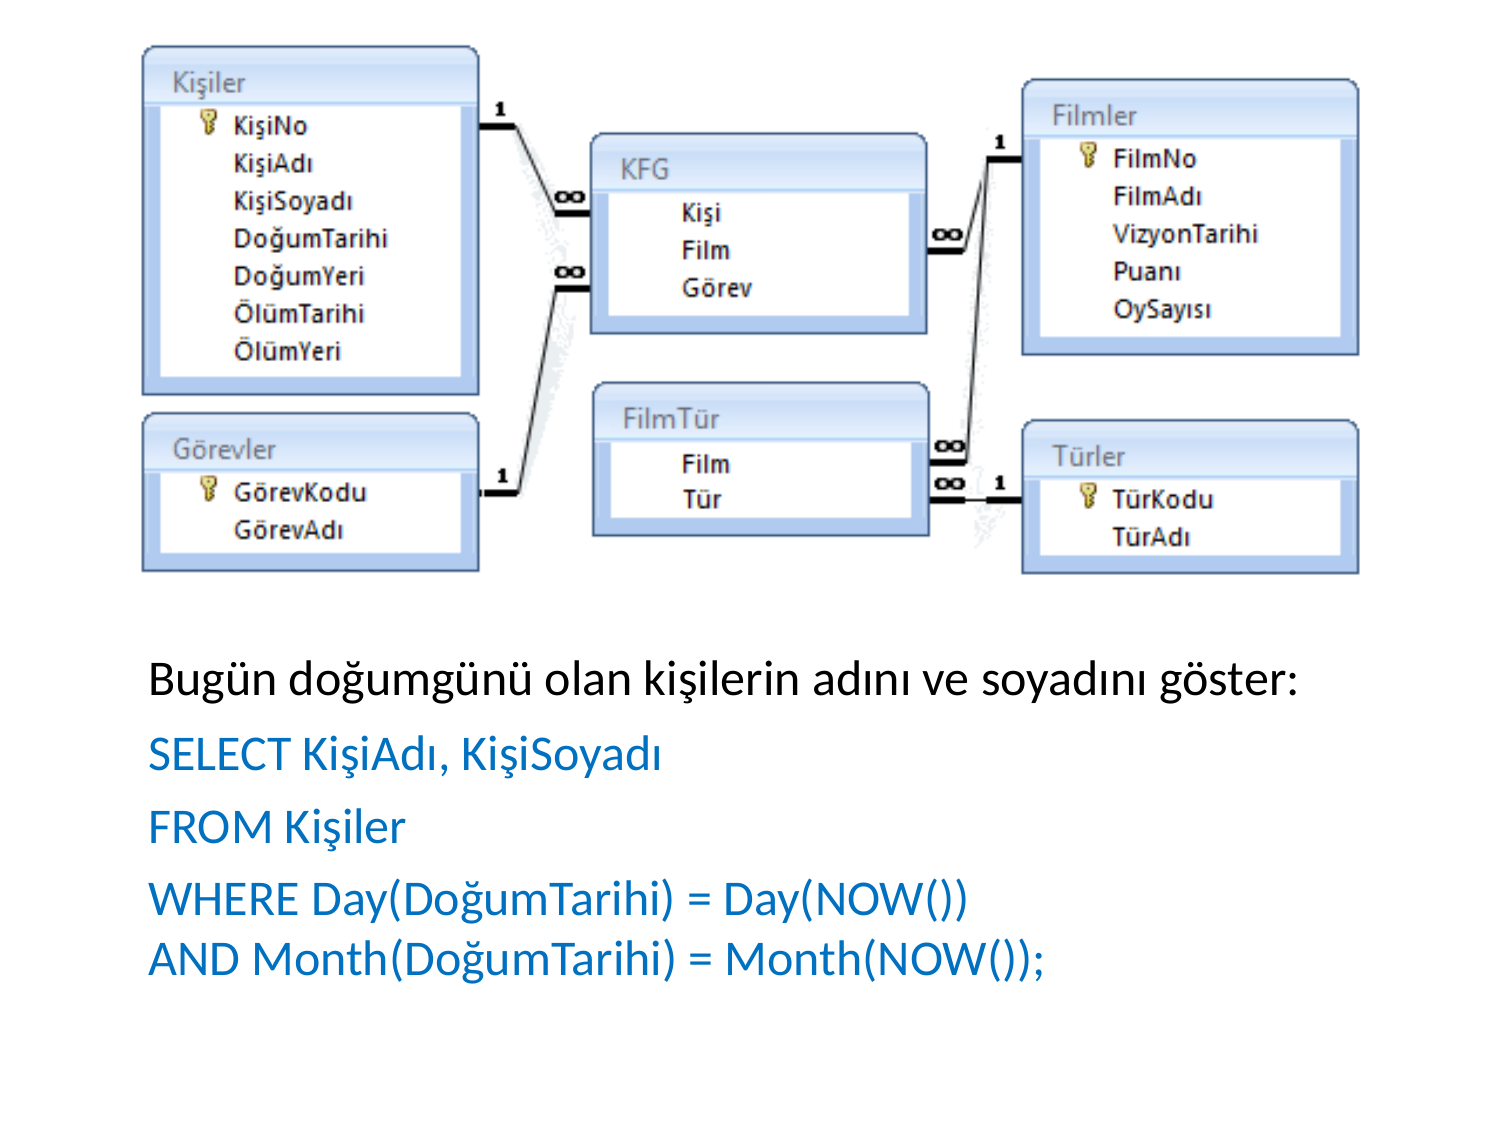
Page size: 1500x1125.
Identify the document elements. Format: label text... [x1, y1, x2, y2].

picture [133, 32, 1374, 589]
text_box SELECT KişiAdı, KişiSoyadı FROM Kişiler WHERE Day(DoğumTarihi) = Day(NOW()) AND Month(DoğumTarihi) = Month(NOW()); [133, 713, 1374, 994]
text_box Bugün doğumgünü olan kişilerin adını ve soyadını göster: [133, 637, 1374, 713]
